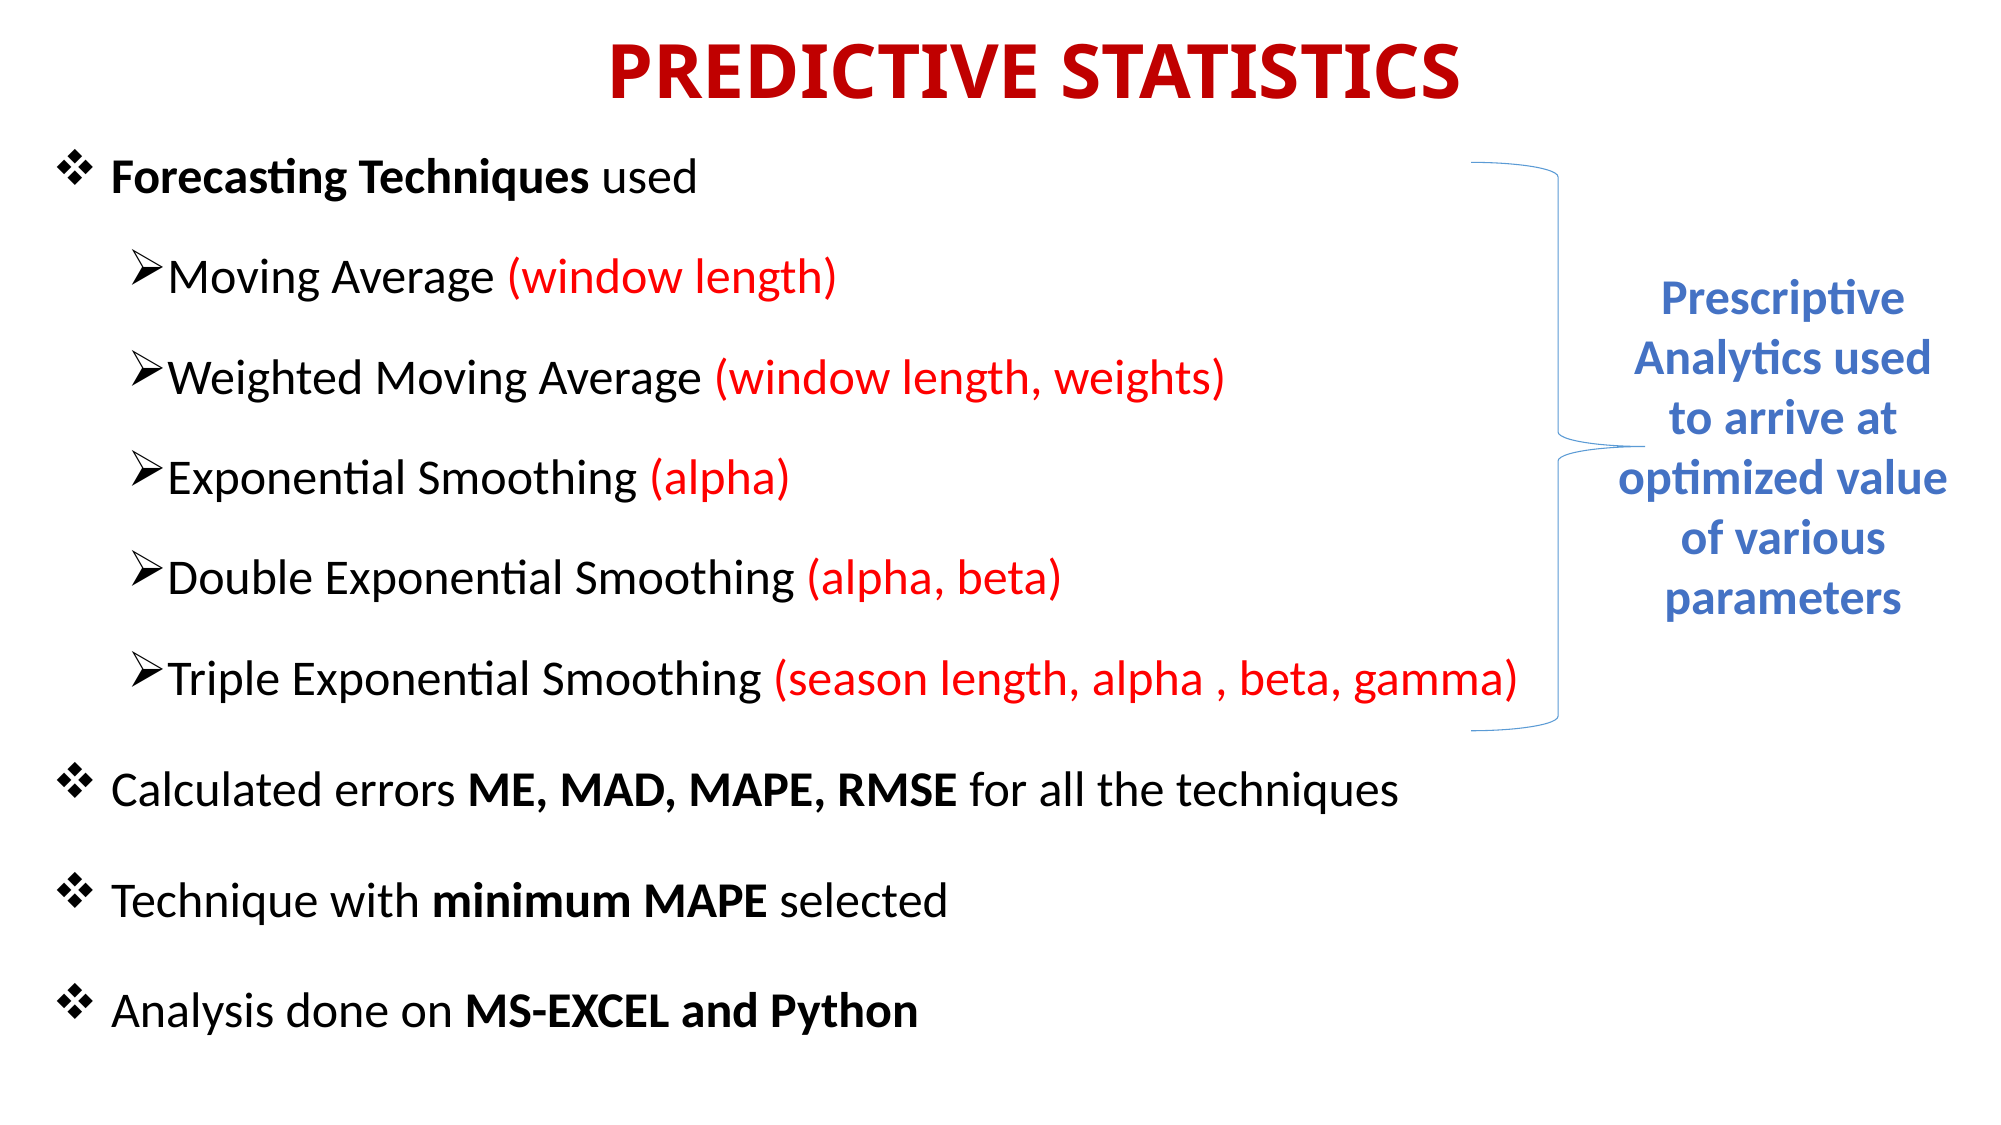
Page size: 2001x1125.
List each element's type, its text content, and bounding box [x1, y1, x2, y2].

title PREDICTIVE STATISTICS [585, 10, 1504, 105]
list Forecasting Techniques used Moving Average (window length) Weighted Moving Average (window length, weights) Exponential Smoothing (alpha) Double Exponential Smoothing (alpha, beta) Triple Exponential Smoothing (season length, alpha , beta, gamma) Calculated errors ME, MAD, MAPE, RMSE for all the techniques Technique with minimum MAPE selected Analysis done on MS-EXCEL and Python [37, 105, 1950, 1019]
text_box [1470, 162, 1966, 731]
